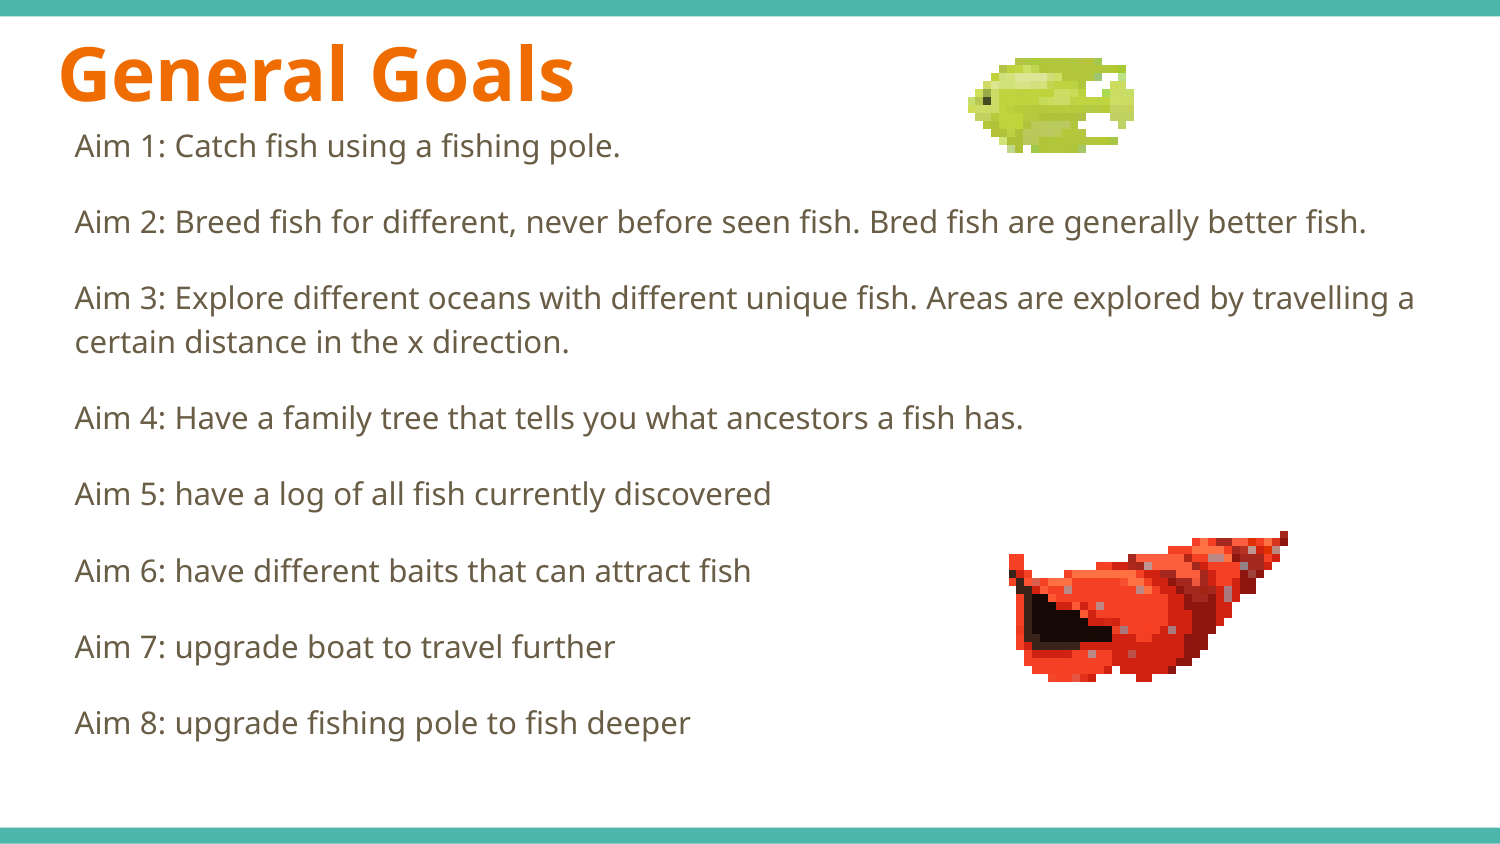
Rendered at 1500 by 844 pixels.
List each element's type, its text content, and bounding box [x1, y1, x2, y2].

picture [968, 58, 1134, 153]
title General Goals [42, 11, 1441, 106]
list Aim 1: Catch fish using a fishing pole. Aim 2: Breed fish for different, never before seen fish. Bred fish are generally better fish. Aim 3: Explore different oceans with different unique fish. Areas are explored by travelling a certain distance in the x direction. Aim 4: Have a family tree that tells you what ancestors a fish has. Aim 5: have a log of all fish currently discovered Aim 6: have different baits that can attract fish Aim 7: upgrade boat to travel further Aim 8: upgrade fishing pole to fish deeper [59, 105, 1458, 759]
picture [1009, 530, 1288, 682]
